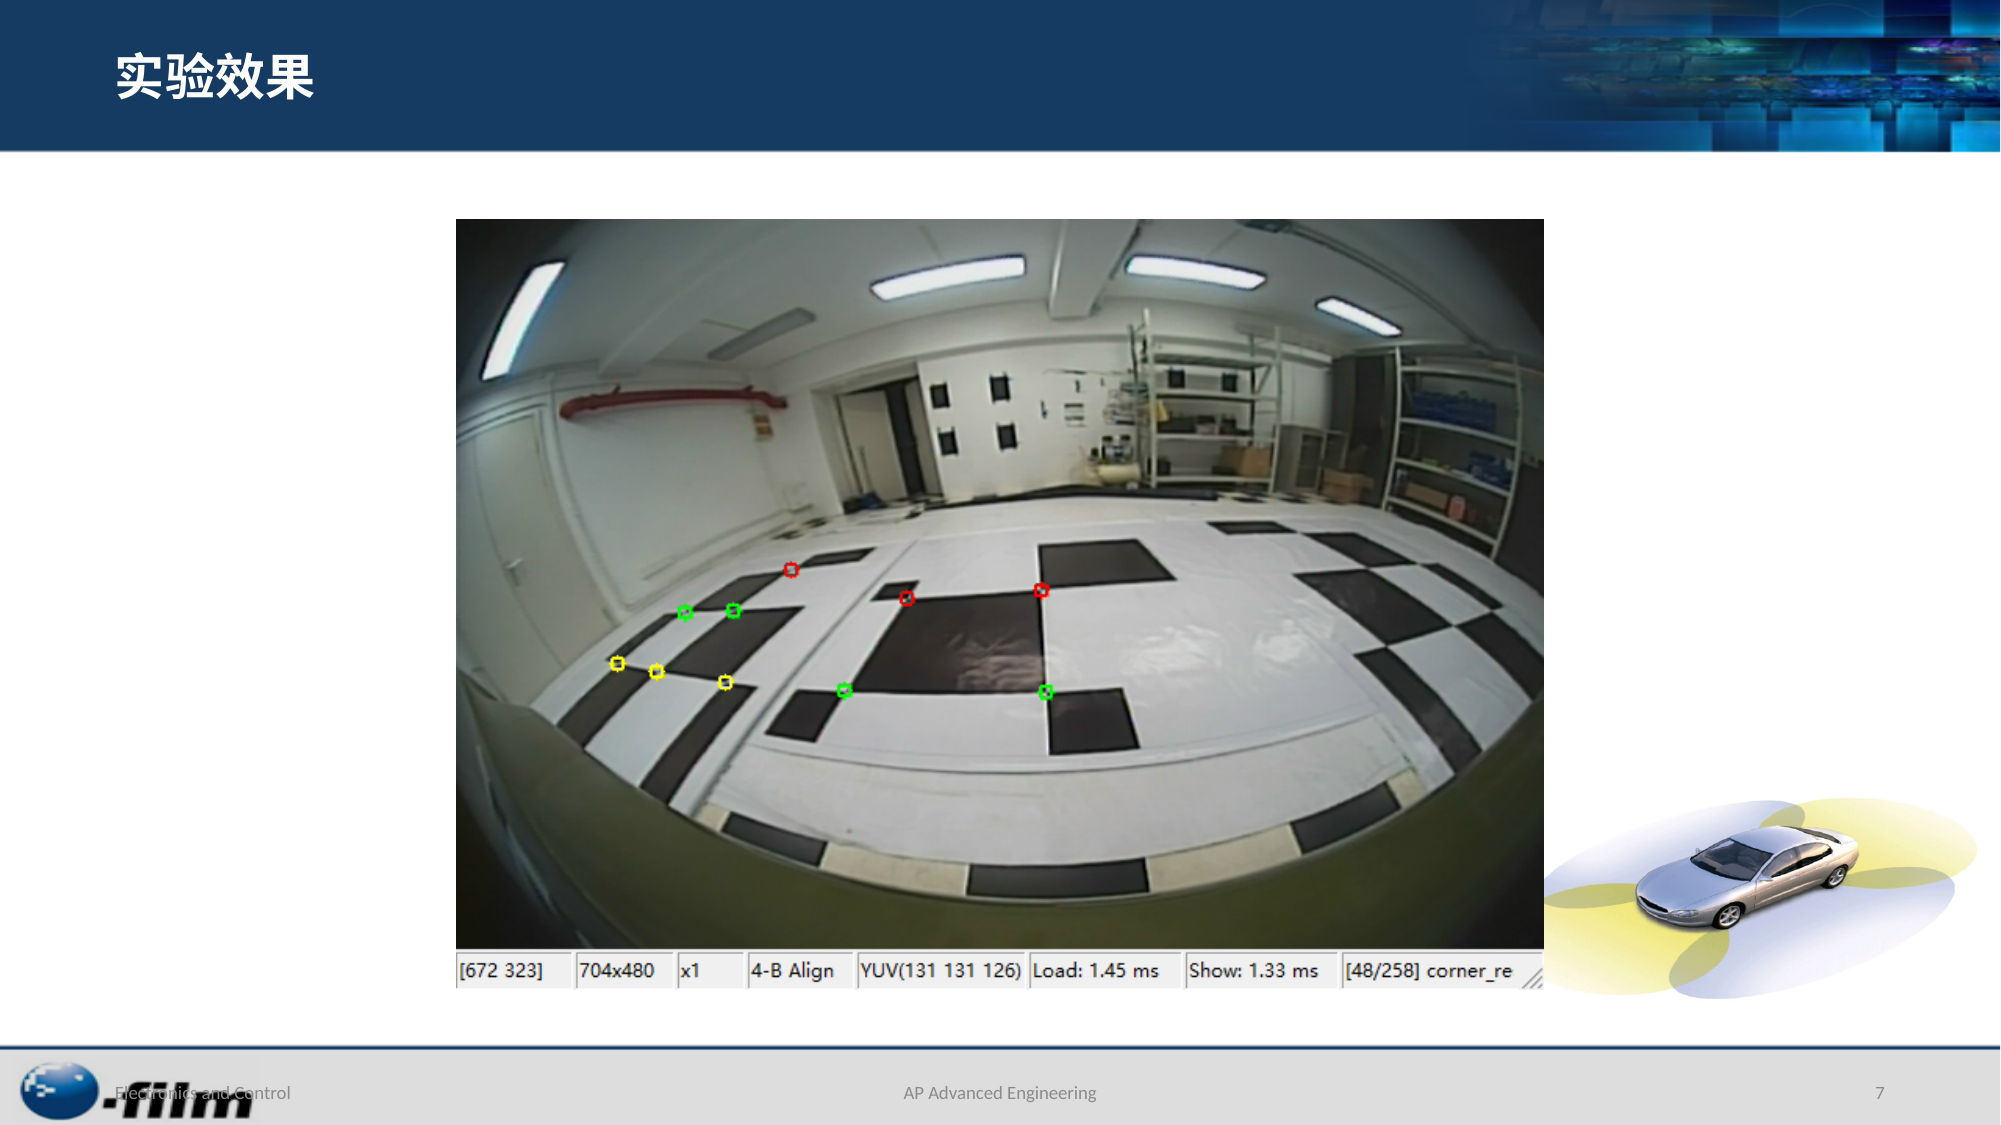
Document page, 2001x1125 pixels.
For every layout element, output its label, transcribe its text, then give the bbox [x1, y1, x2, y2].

footer AP Advanced Engineering [683, 1061, 1317, 1122]
title 实验效果 [99, 0, 1900, 150]
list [455, 219, 1544, 991]
slide_number 7 [1433, 1061, 1900, 1122]
slide_number Electronics and Control [99, 1061, 567, 1122]
picture [0, 0, 2001, 1125]
